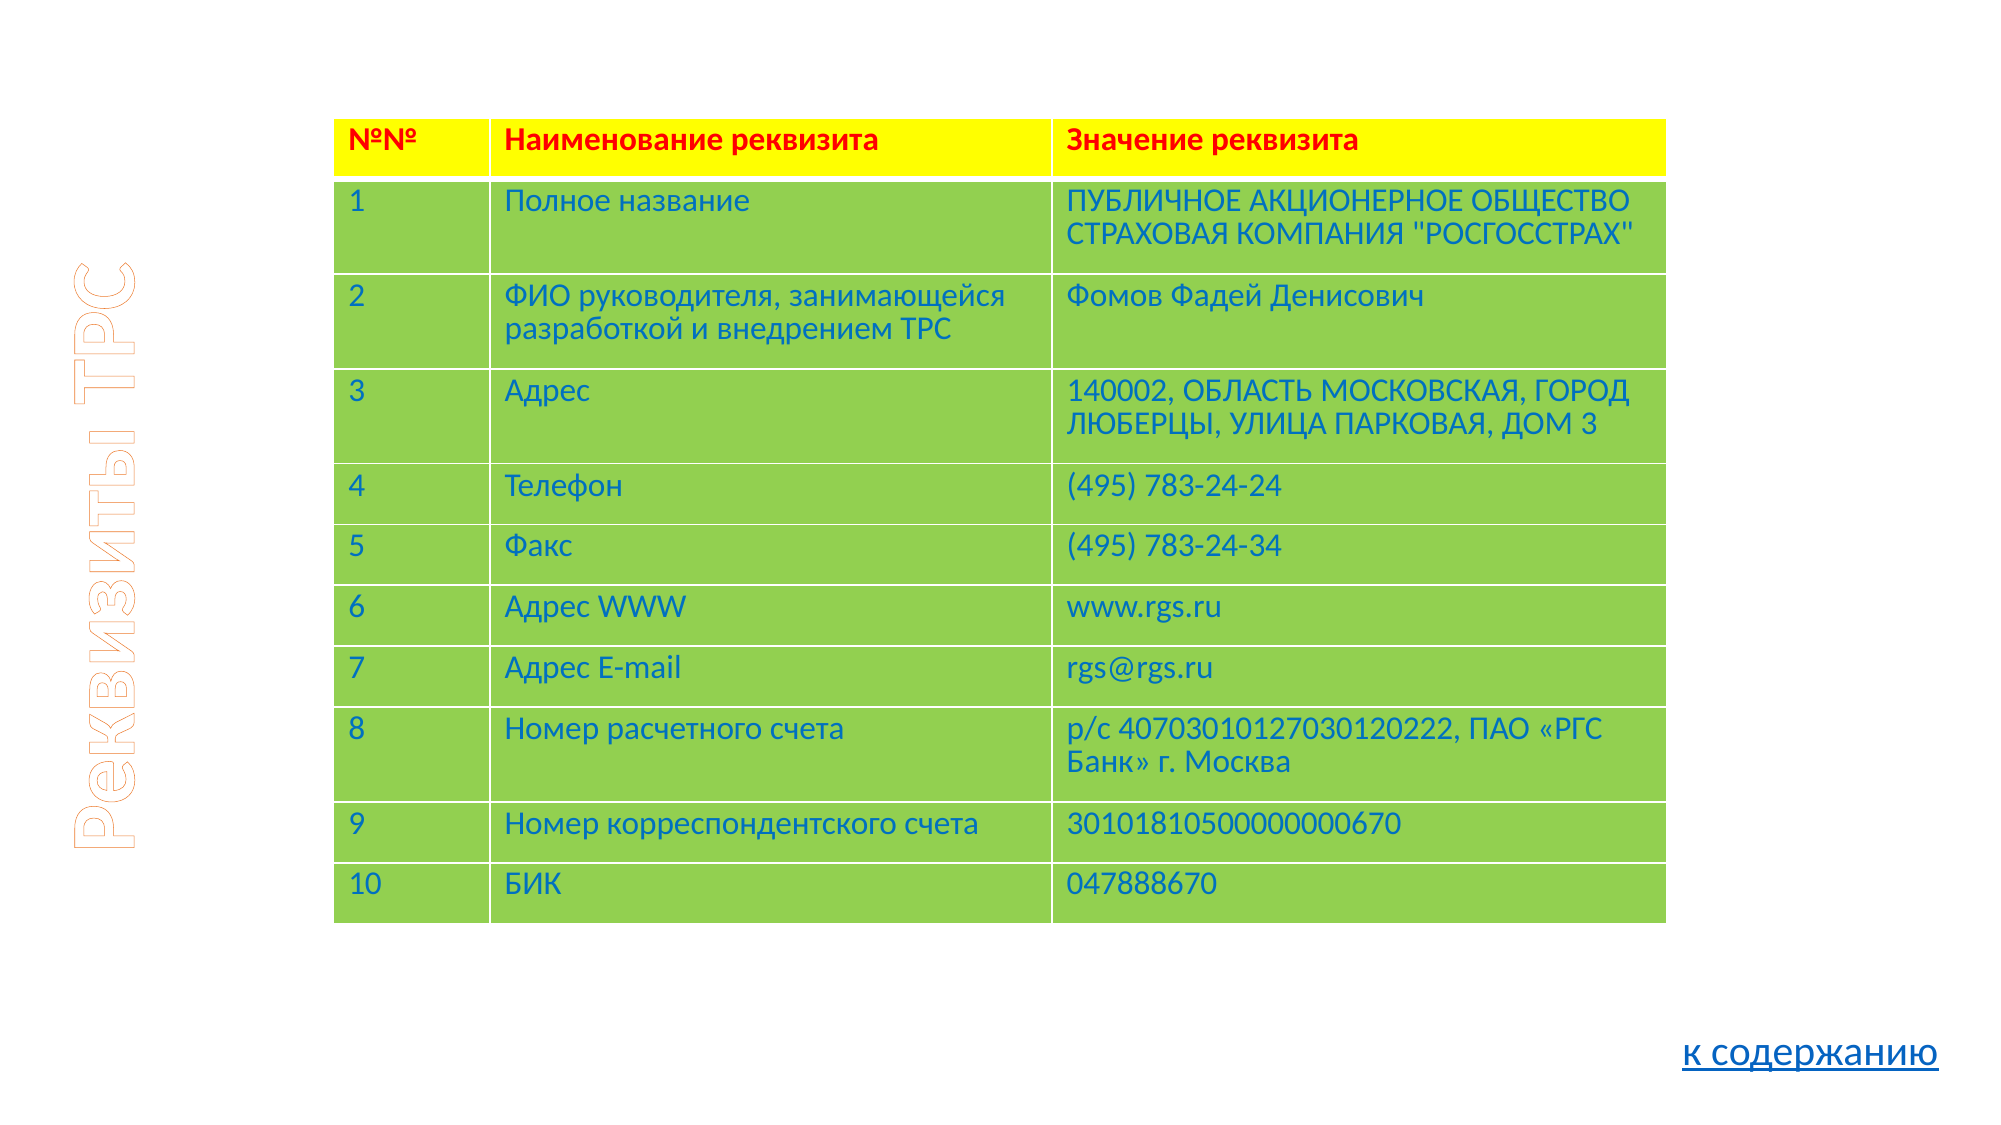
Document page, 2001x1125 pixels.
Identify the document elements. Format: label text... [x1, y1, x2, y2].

table_cell Фомов Фадей Денисович [1053, 275, 1666, 368]
table_cell (495) 783-24-24 [1053, 464, 1666, 524]
table_cell 1 [334, 182, 489, 273]
table_cell Адрес [491, 370, 1051, 463]
table_cell БИК [491, 864, 1051, 923]
table_cell 5 [334, 525, 489, 584]
table_cell 6 [334, 586, 489, 645]
table_cell www.rgs.ru [1053, 586, 1666, 645]
table_cell 7 [334, 647, 489, 706]
table_header Наименование реквизита [491, 119, 1051, 176]
table_cell Факс [491, 525, 1051, 584]
table_cell 9 [334, 803, 489, 862]
table_header №№ [334, 119, 489, 176]
table_cell 30101810500000000670 [1053, 803, 1666, 862]
table_cell 140002, ОБЛАСТЬ МОСКОВСКАЯ, ГОРОД ЛЮБЕРЦЫ, УЛИЦА ПАРКОВАЯ, ДОМ 3 [1053, 370, 1666, 463]
table_cell 4 [334, 464, 489, 524]
table_cell (495) 783-24-34 [1053, 525, 1666, 584]
table_cell Адрес E-mail [491, 647, 1051, 706]
table_cell 047888670 [1053, 864, 1666, 923]
table_cell 10 [334, 864, 489, 923]
table_cell 2 [334, 275, 489, 368]
table_header Значение реквизита [1053, 119, 1666, 176]
table_cell ФИО руководителя, занимающейся разработкой и внедрением ТРС [491, 275, 1051, 368]
table_cell rgs@rgs.ru [1053, 647, 1666, 706]
table_cell Номер корреспондентского счета [491, 803, 1051, 862]
table_cell Телефон [491, 464, 1051, 524]
text_box Реквизиты ТРС [35, 246, 160, 868]
table_cell Номер расчетного счета [491, 708, 1051, 801]
table_cell р/с 40703010127030120222, ПАО «РГС Банк» г. Москва [1053, 708, 1666, 801]
table_cell 3 [334, 370, 489, 463]
table_cell 8 [334, 708, 489, 801]
table_cell Полное название [491, 182, 1051, 273]
text_box к содержанию [1667, 1016, 1954, 1082]
table_cell Адрес WWW [491, 586, 1051, 645]
table_cell ПУБЛИЧНОЕ АКЦИОНЕРНОЕ ОБЩЕСТВО СТРАХОВАЯ КОМПАНИЯ "РОСГОССТРАХ" [1053, 182, 1666, 273]
